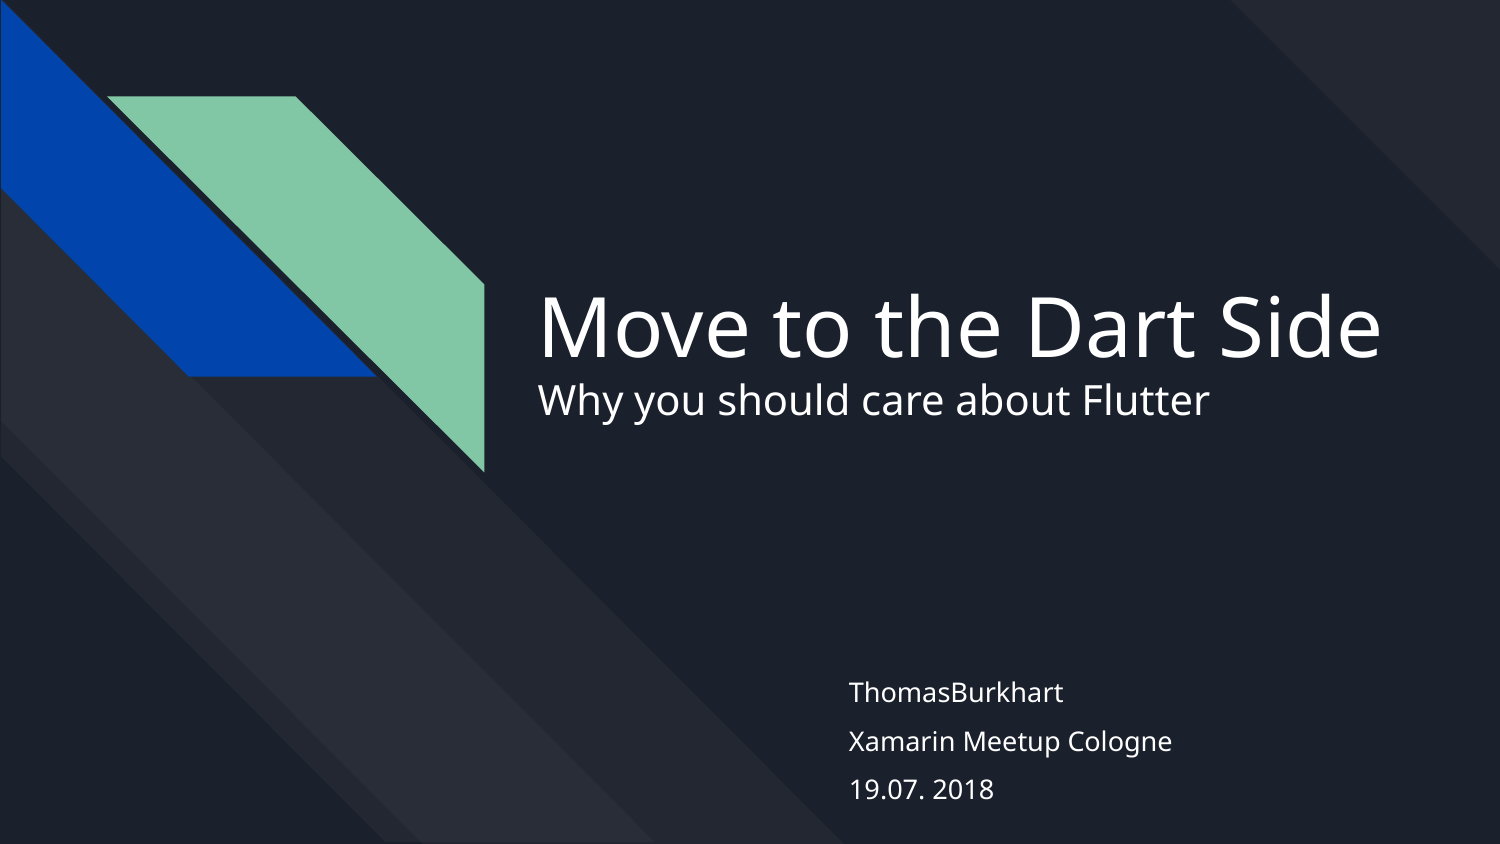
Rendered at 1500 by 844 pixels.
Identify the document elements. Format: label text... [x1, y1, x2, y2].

subtitle ThomasBurkhart Xamarin Meetup Cologne 19.07. 2018 [833, 643, 1404, 727]
title Move to the Dart Side Why you should care about Flutter [522, 258, 1470, 518]
